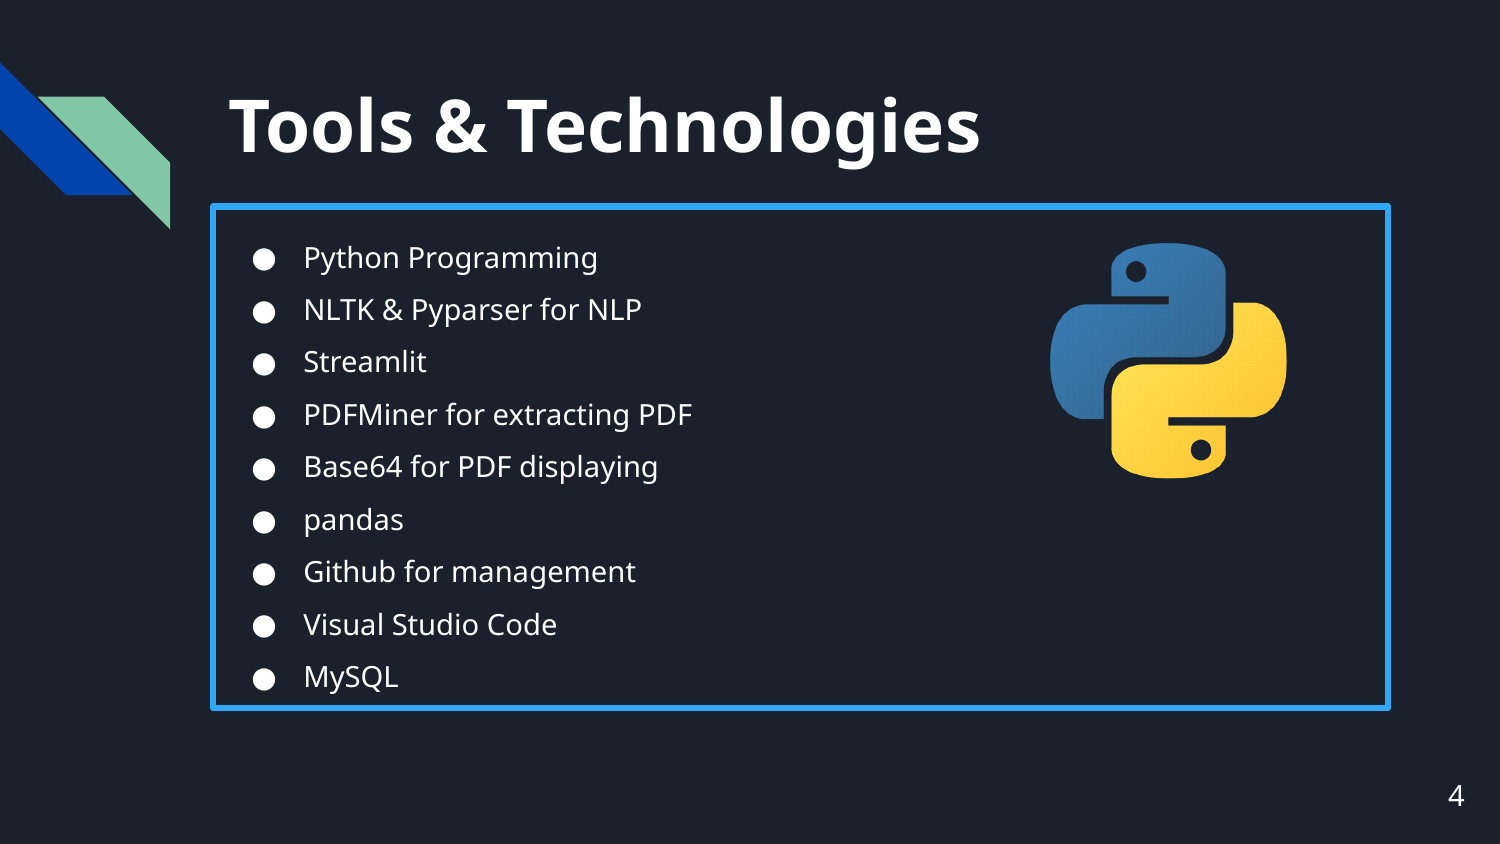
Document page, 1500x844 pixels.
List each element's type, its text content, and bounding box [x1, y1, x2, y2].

text_box Python Programming NLTK & Pyparser for NLP Streamlit PDFMiner for extracting PDF Base64 for PDF displaying pandas Github for management Visual Studio Code MySQL [213, 206, 1388, 709]
slide_number 4 [1389, 764, 1480, 830]
picture [1049, 242, 1287, 480]
title Tools & Technologies [213, 64, 1369, 187]
